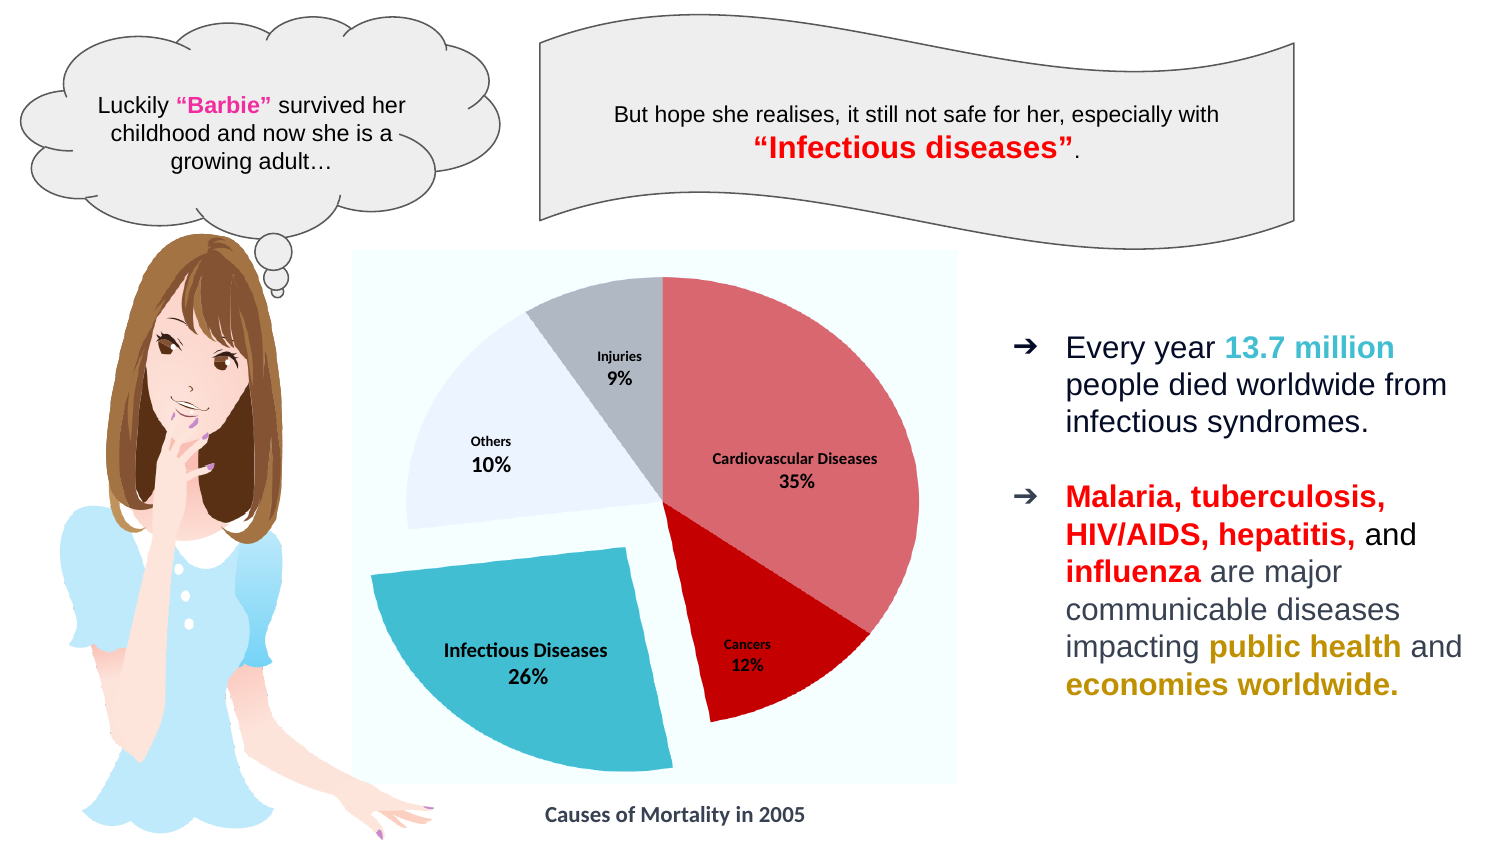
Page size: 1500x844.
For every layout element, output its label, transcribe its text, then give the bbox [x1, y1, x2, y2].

text_box Every year 13.7 million people died worldwide from infectious syndromes. Malaria, tuberculosis, HIV/AIDS, hepatitis, and influenza are major communicable diseases impacting public health and economies worldwide. [975, 311, 1493, 717]
title Luckily “Barbie” survived her childhood and now she is a growing adult… [82, 85, 421, 179]
text_box Causes of Mortality in 2005 [465, 793, 922, 841]
picture [0, 231, 461, 844]
text_box [20, 16, 500, 229]
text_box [539, 13, 1295, 251]
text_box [465, 250, 958, 784]
